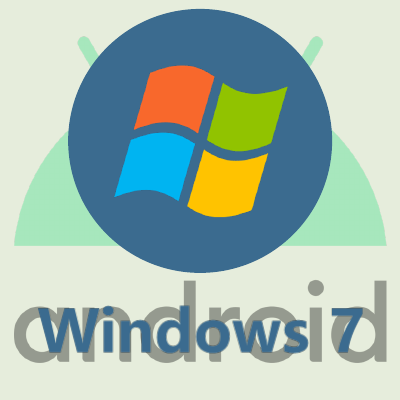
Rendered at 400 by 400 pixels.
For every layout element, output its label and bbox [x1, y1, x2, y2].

text_box [0, 0, 400, 400]
